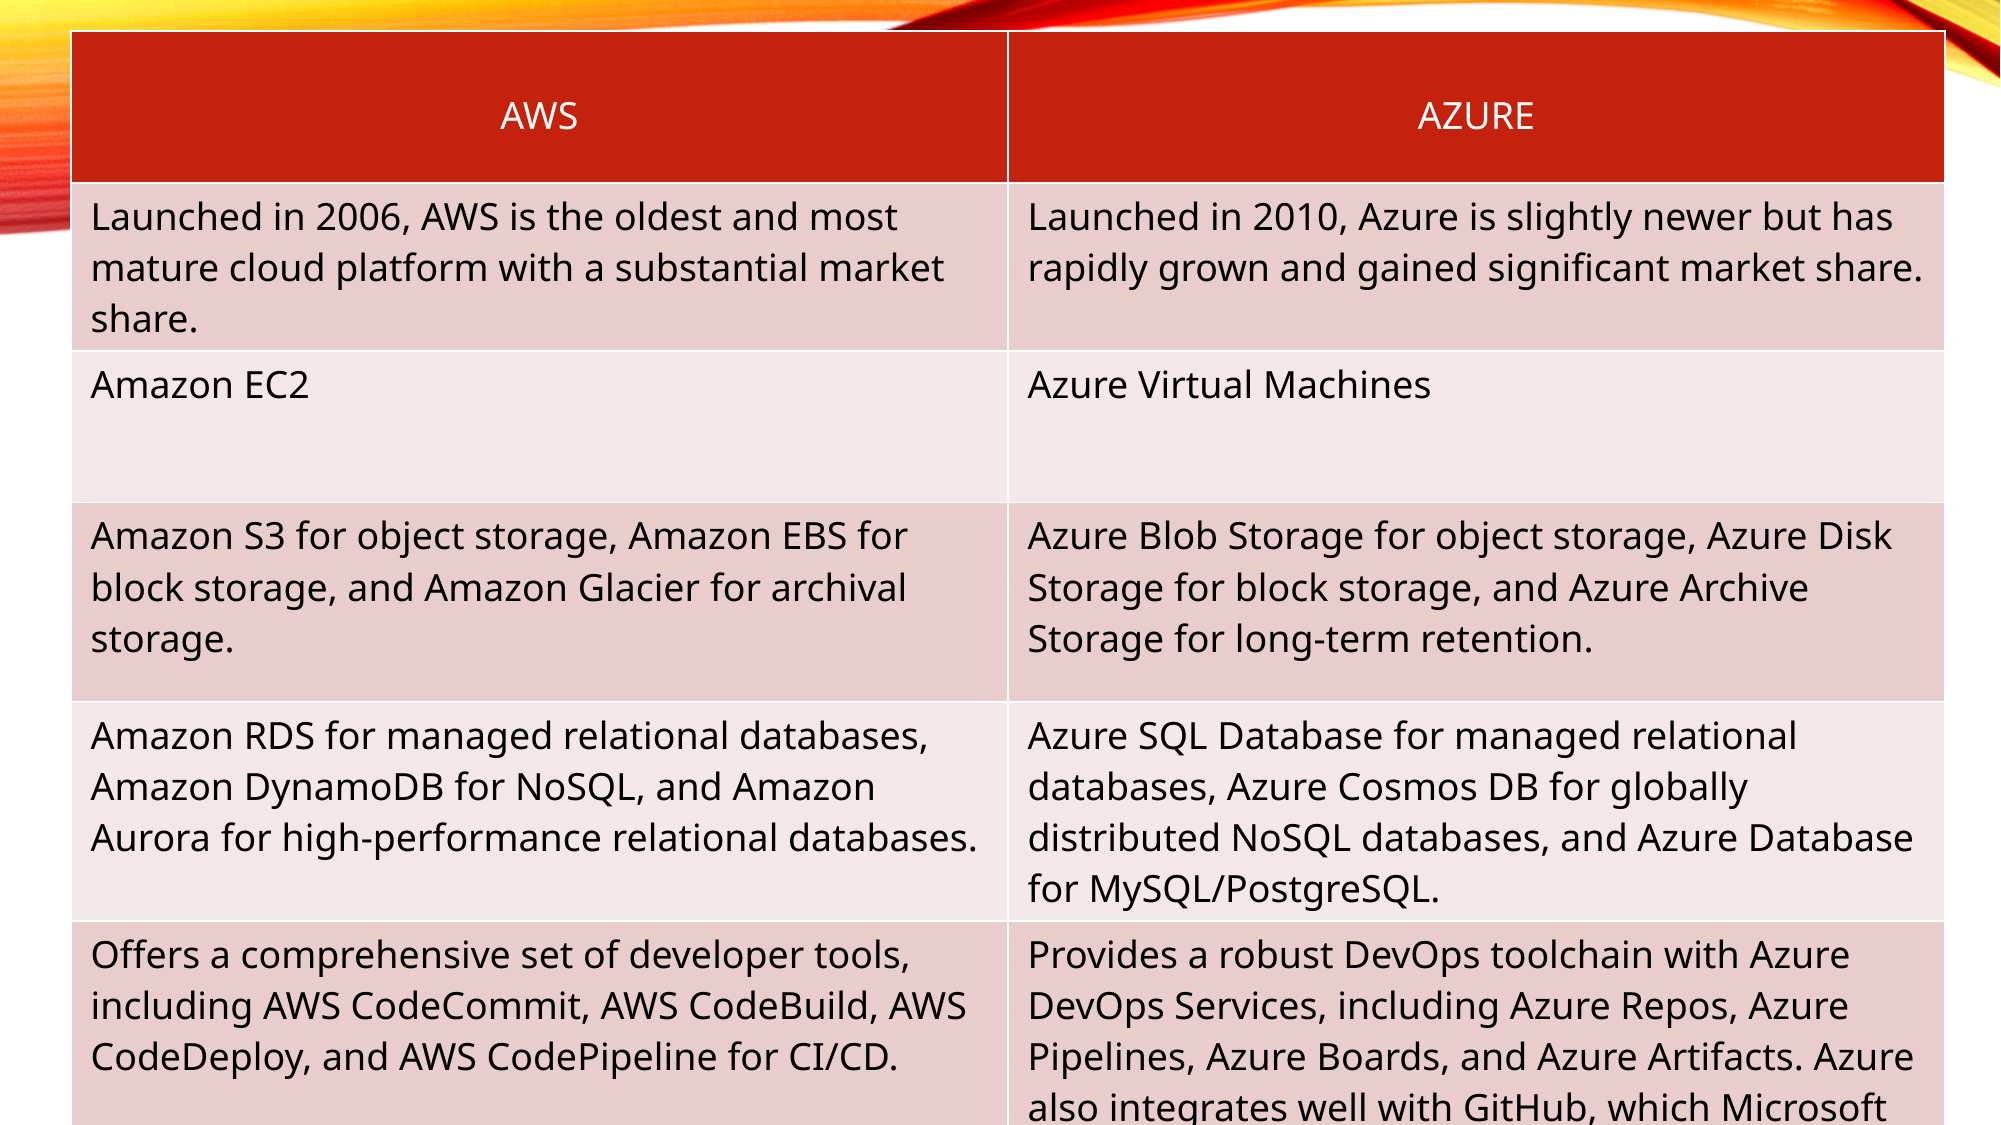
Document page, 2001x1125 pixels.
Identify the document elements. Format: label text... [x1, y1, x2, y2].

table_cell Provides a robust DevOps toolchain with Azure DevOps Services, including Azure Repos, Azure Pipelines, Azure Boards, and Azure Artifacts. Azure also integrates well with GitHub, which Microsoft owns. [1009, 922, 1944, 1125]
table_cell Launched in 2010, Azure is slightly newer but has rapidly grown and gained significant market share. [1009, 184, 1944, 350]
table_cell Amazon RDS for managed relational databases, Amazon DynamoDB for NoSQL, and Amazon Aurora for high-performance relational databases. [72, 703, 1007, 920]
table_header AWS [72, 32, 1007, 182]
table_cell Launched in 2006, AWS is the oldest and most mature cloud platform with a substantial market share. [72, 184, 1007, 350]
picture [0, 0, 2000, 237]
table_cell Offers a comprehensive set of developer tools, including AWS CodeCommit, AWS CodeBuild, AWS CodeDeploy, and AWS CodePipeline for CI/CD. [72, 922, 1007, 1125]
table_cell Azure SQL Database for managed relational databases, Azure Cosmos DB for globally distributed NoSQL databases, and Azure Database for MySQL/PostgreSQL. [1009, 703, 1944, 920]
table_cell Amazon S3 for object storage, Amazon EBS for block storage, and Amazon Glacier for archival storage. [72, 503, 1007, 701]
table_cell Azure Blob Storage for object storage, Azure Disk Storage for block storage, and Azure Archive Storage for long-term retention. [1009, 503, 1944, 701]
table_header AZURE [1009, 32, 1944, 182]
table_cell Azure Virtual Machines [1009, 352, 1944, 502]
table_cell Amazon EC2 [72, 352, 1007, 502]
